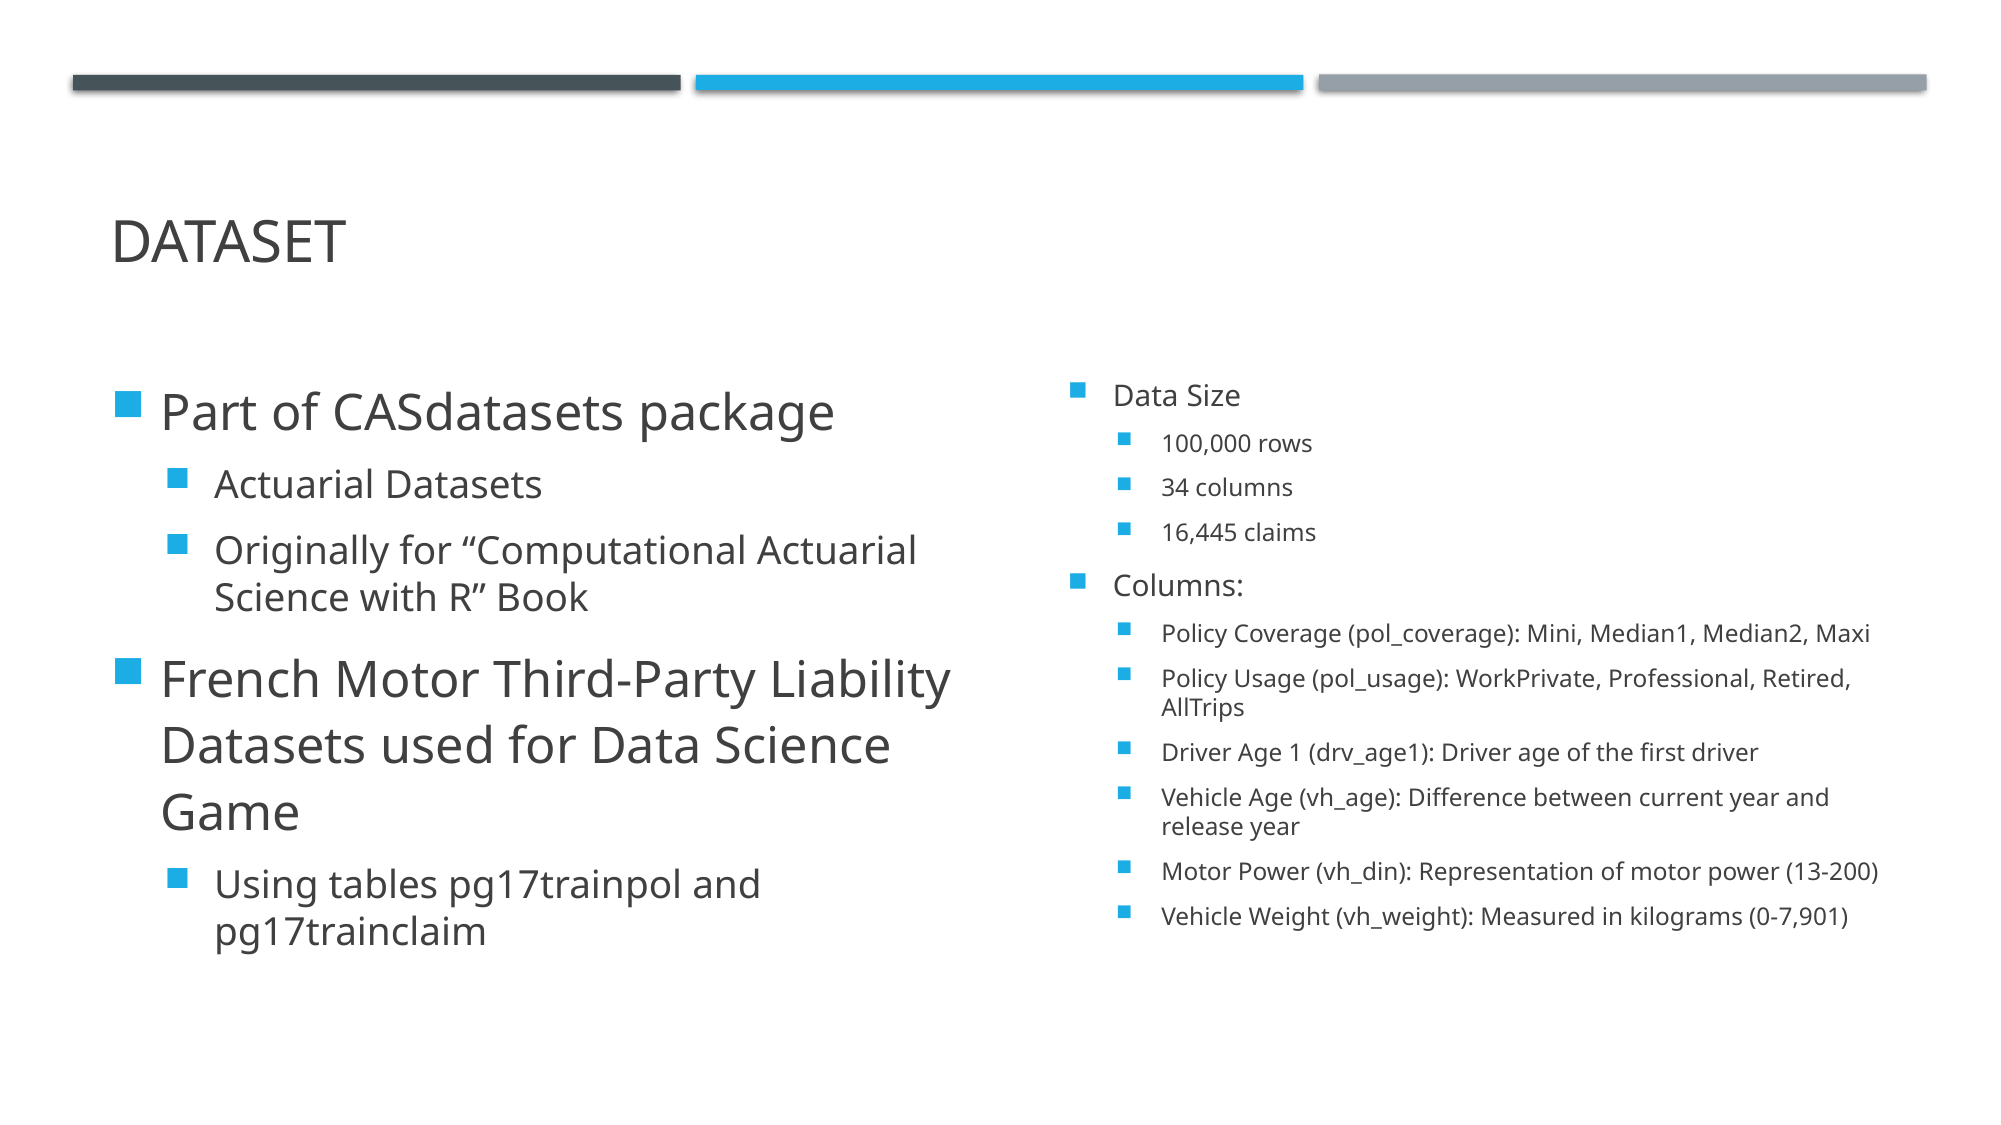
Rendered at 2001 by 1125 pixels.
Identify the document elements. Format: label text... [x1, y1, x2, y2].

list Part of CASdatasets package Actuarial Datasets Originally for “Computational Actuarial Science with R” Book French Motor Third-Party Liability Datasets used for Data Science Game Using tables pg17trainpol and pg17trainclaim [95, 365, 1013, 962]
list Data Size 100,000 rows 34 columns 16,445 claims Columns: Policy Coverage (pol_coverage): Mini, Median1, Median2, Maxi Policy Usage (pol_usage): WorkPrivate, Professional, Retired, AllTrips Driver Age 1 (drv_age1): Driver age of the first driver Vehicle Age (vh_age): Difference between current year and release year Motor Power (vh_din): Representation of motor power (13-200) Vehicle Weight (vh_weight): Measured in kilograms (0-7,901) [1052, 365, 1905, 962]
title Dataset [95, 119, 1905, 282]
